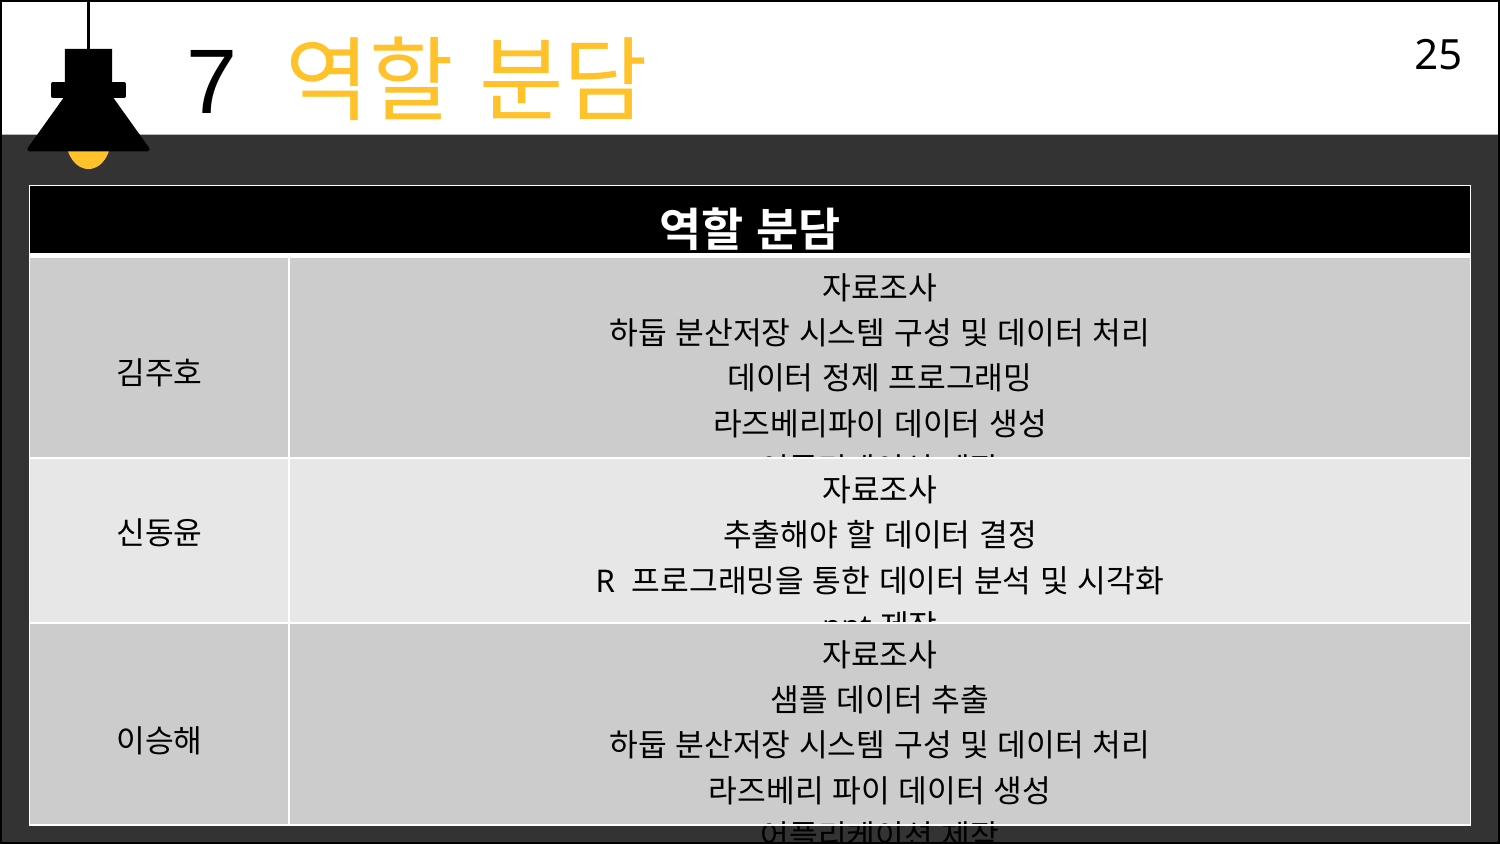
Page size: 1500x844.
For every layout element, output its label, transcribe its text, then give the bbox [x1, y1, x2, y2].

table_cell 자료조사 하둡 분산저장 시스템 구성 및 데이터 처리 데이터 정제 프로그래밍 라즈베리파이 데이터 생성 어플리케이션 제작 [290, 258, 1470, 457]
table_cell 자료조사 샘플 데이터 추출 하둡 분산저장 시스템 구성 및 데이터 처리 라즈베리 파이 데이터 생성 어플리케이션 제작 [290, 624, 1470, 824]
text_box [0, 0, 1500, 844]
text_box 7 역할 분담 [171, 14, 664, 140]
table_cell 자료조사 추출해야 할 데이터 결정 R 프로그래밍을 통한 데이터 분석 및 시각화 ppt제작 [290, 459, 1470, 622]
table_cell 김주호 [30, 258, 288, 457]
table_header 역할 분담 [30, 186, 1470, 253]
table_cell 이승해 [30, 624, 288, 824]
text_box 25 [1399, 20, 1500, 85]
table_cell 신동윤 [30, 459, 288, 622]
